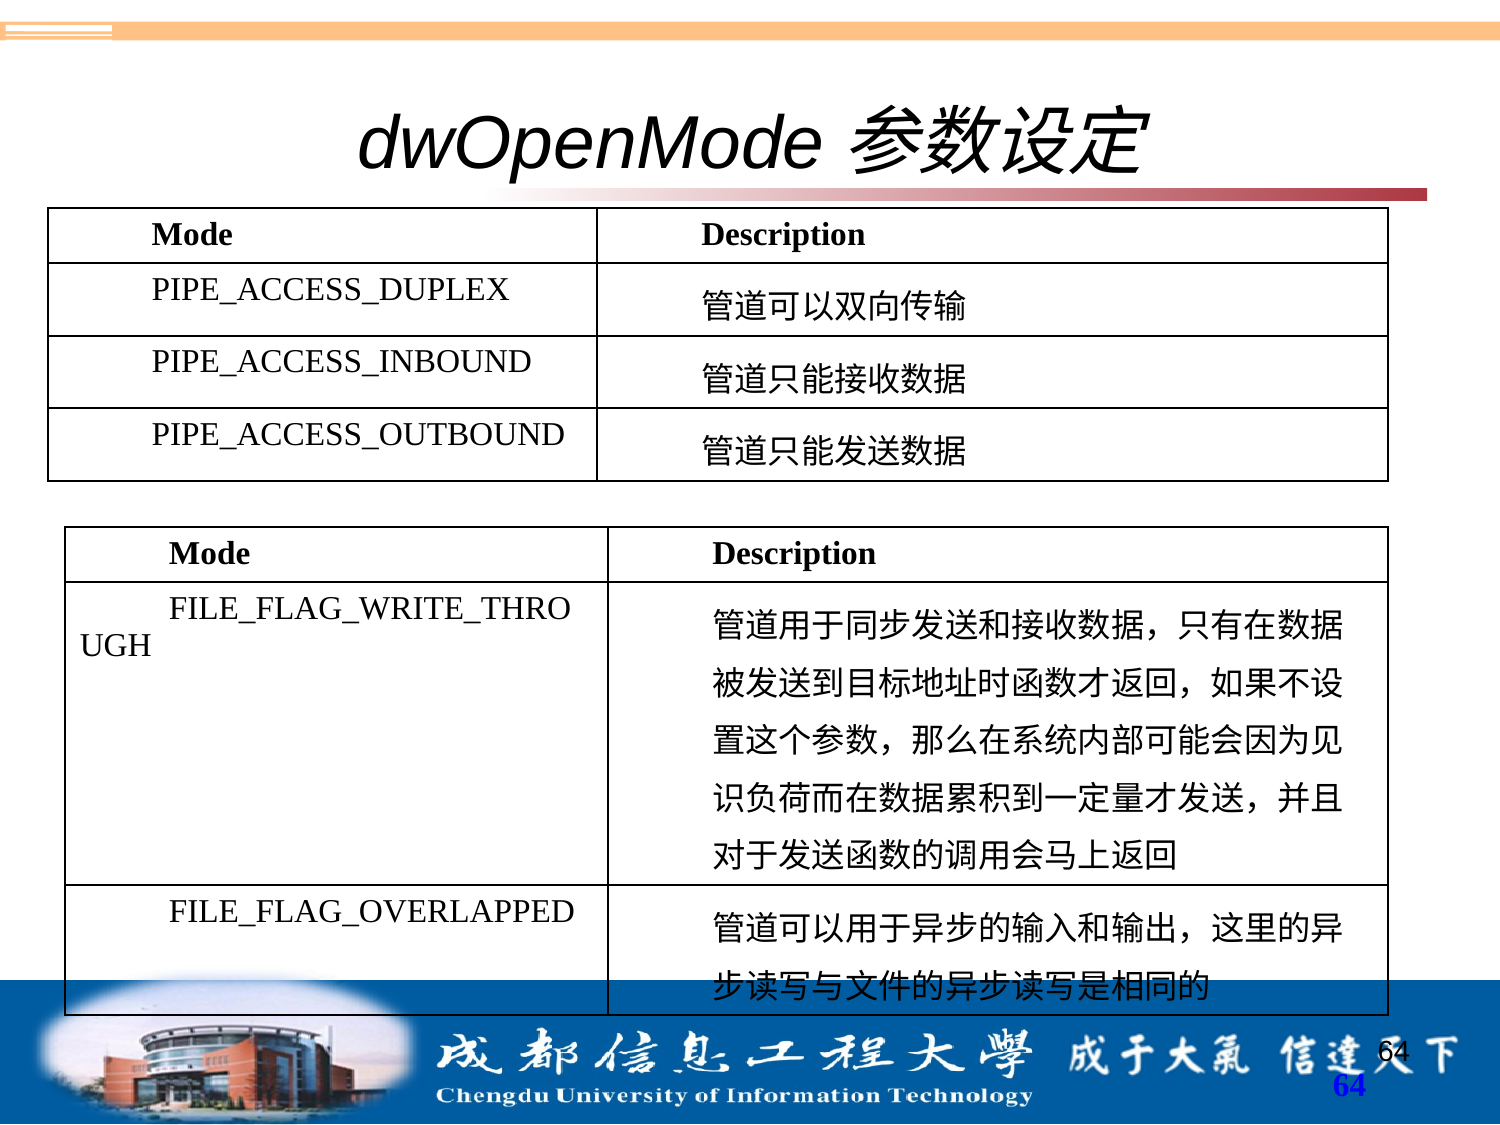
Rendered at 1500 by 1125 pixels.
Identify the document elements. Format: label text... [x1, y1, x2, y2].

table_header Mode [66, 528, 607, 581]
table_header Mode [49, 209, 596, 262]
table_header Description [609, 528, 1387, 581]
table_cell 管道可以双向传输 [598, 264, 1387, 335]
table_cell 管道用于同步发送和接收数据，只有在数据被发送到目标地址时函数才返回，如果不设置这个参数，那么在系统内部可能会因为见识负荷而在数据累积到一定量才发送，并且对于发送函数的调用会马上返回 [609, 583, 1387, 884]
table_cell PIPE_ACCESS_INBOUND [49, 337, 596, 407]
table_cell PIPE_ACCESS_OUTBOUND [49, 409, 596, 480]
picture [0, 957, 1500, 1125]
table_cell 管道只能发送数据 [598, 409, 1387, 480]
table_cell 管道可以用于异步的输入和输出，这里的异步读写与文件的异步读写是相同的 [609, 886, 1387, 1014]
table_cell 管道只能接收数据 [598, 337, 1387, 407]
title dwOpenMode参数设定 [75, 45, 1425, 233]
table_cell FILE_FLAG_WRITE_THROUGH [66, 583, 607, 884]
table_header Description [598, 209, 1387, 262]
table_cell PIPE_ACCESS_DUPLEX [49, 264, 596, 335]
table_cell FILE_FLAG_OVERLAPPED [66, 886, 607, 1014]
